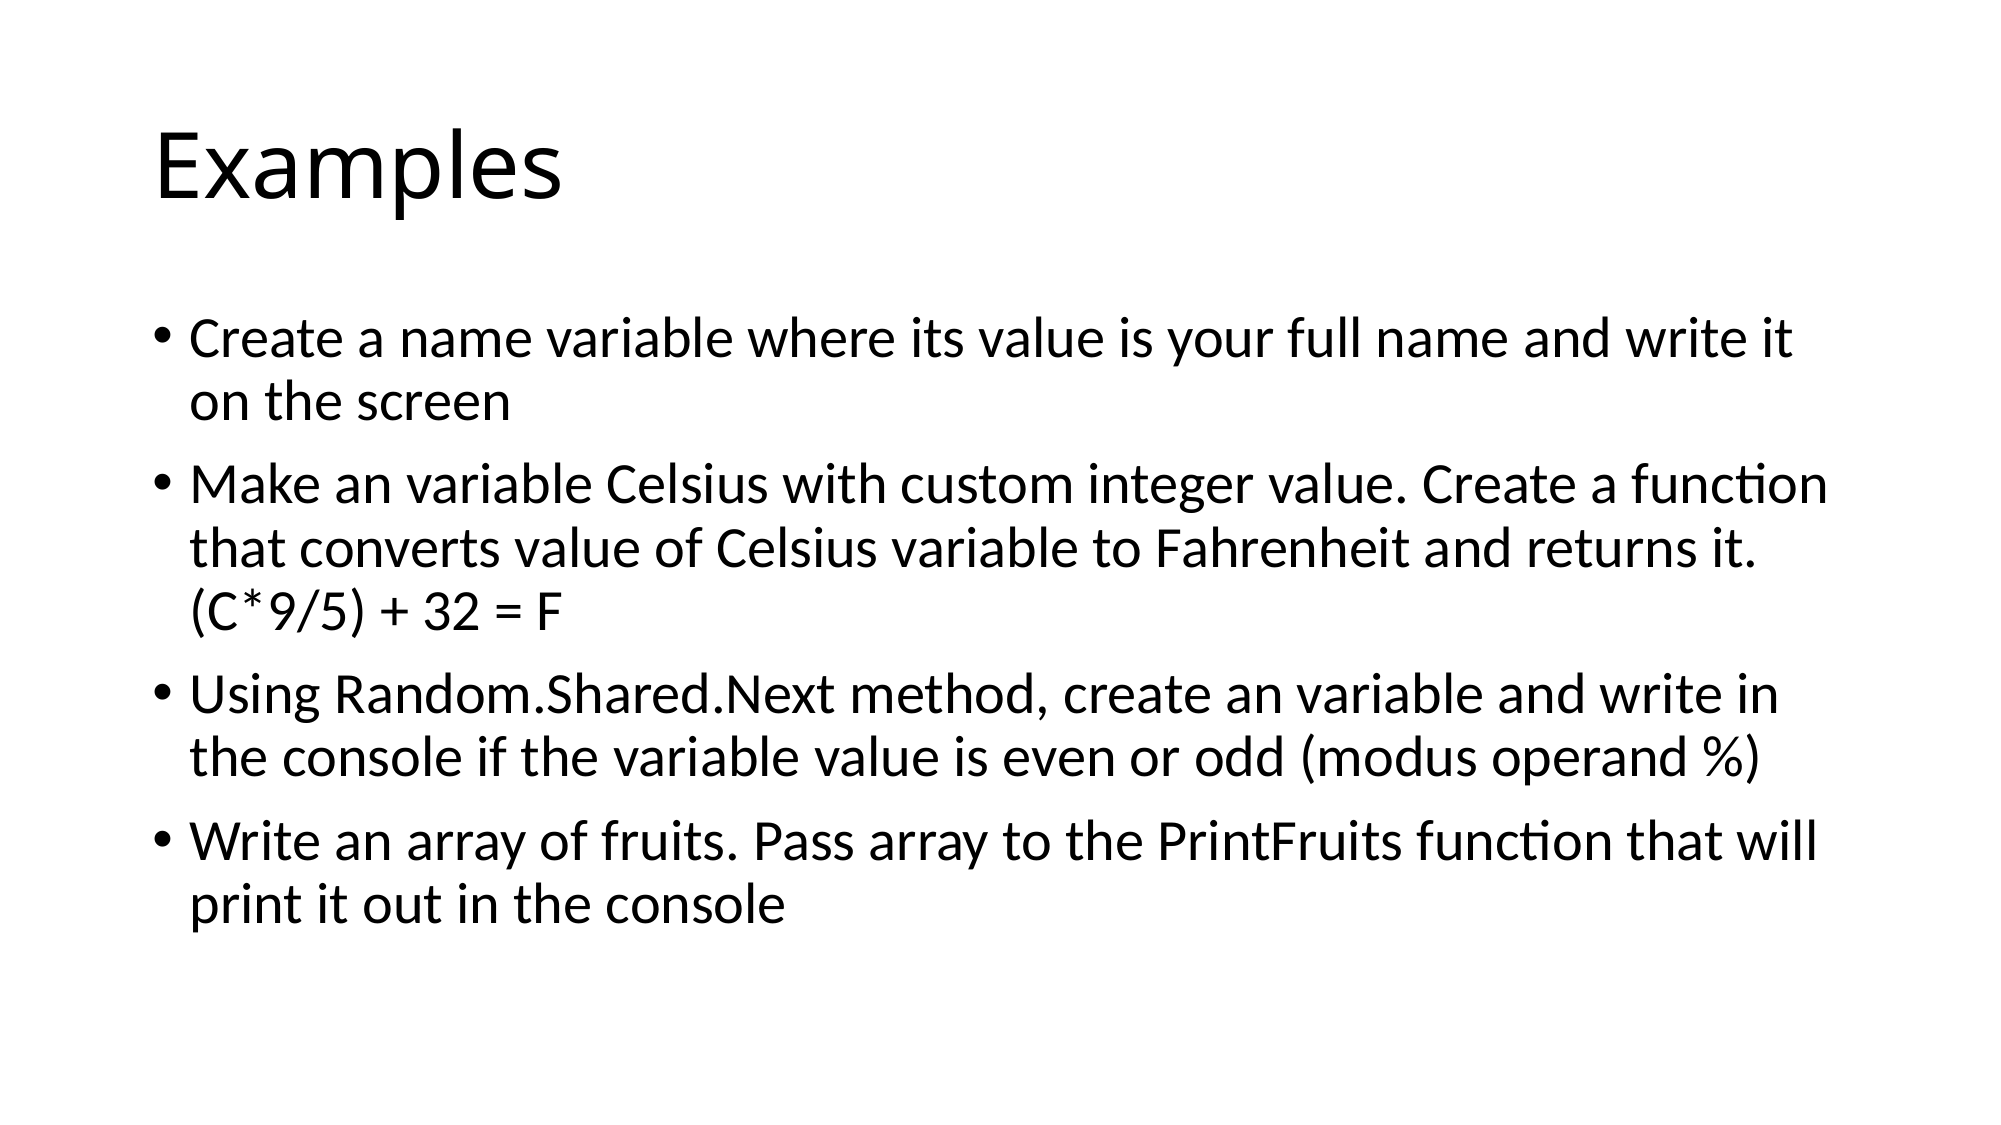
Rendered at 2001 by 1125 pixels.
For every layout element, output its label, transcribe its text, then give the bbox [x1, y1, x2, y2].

list Create a name variable where its value is your full name and write it on the screen Make an variable Celsius with custom integer value. Create a function that converts value of Celsius variable to Fahrenheit and returns it. (C*9/5) + 32 = F Using Random.Shared.Next method, create an variable and write in the console if the variable value is even or odd (modus operand %) Write an array of fruits. Pass array to the PrintFruits function that will print it out in the console [137, 299, 1863, 1014]
title Examples [137, 59, 1863, 278]
